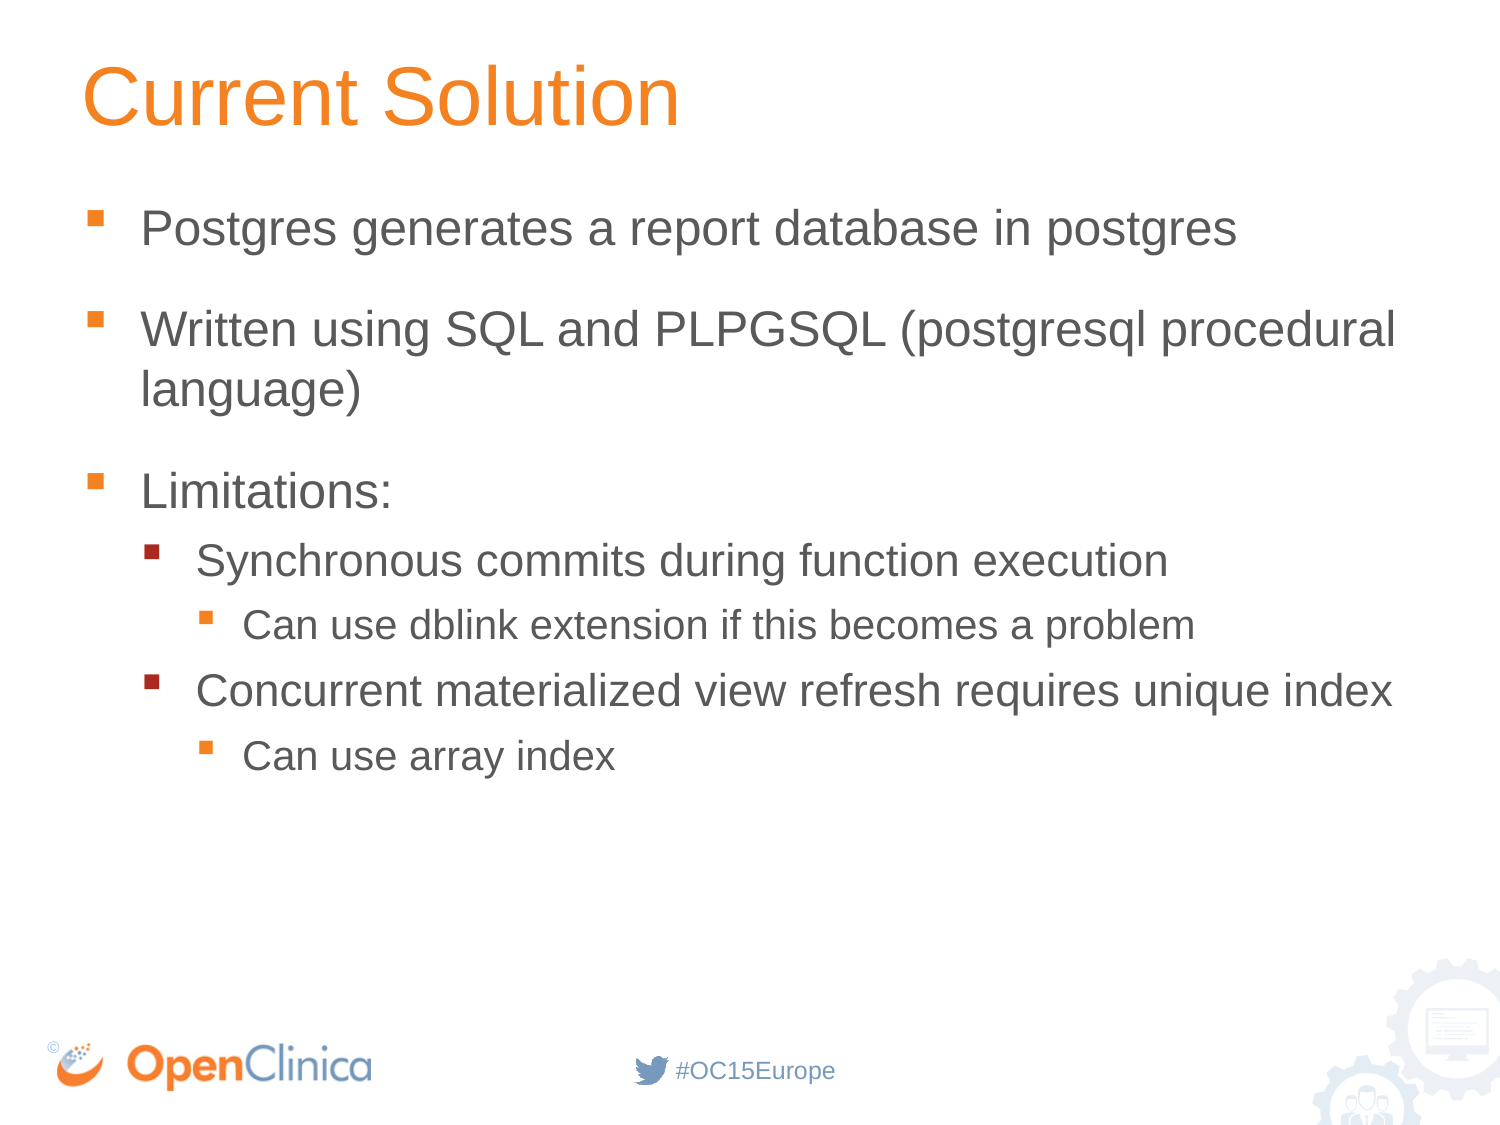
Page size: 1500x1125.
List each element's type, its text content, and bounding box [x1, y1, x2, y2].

picture [57, 1043, 371, 1092]
title Current Solution [66, 17, 1416, 150]
list Postgres generates a report database in postgres Written using SQL and PLPGSQL (postgresql procedural language) Limitations: Synchronous commits during function execution Can use dblink extension if this becomes a problem Concurrent materialized view refresh requires unique index Can use array index [68, 187, 1418, 975]
picture [634, 1056, 669, 1085]
